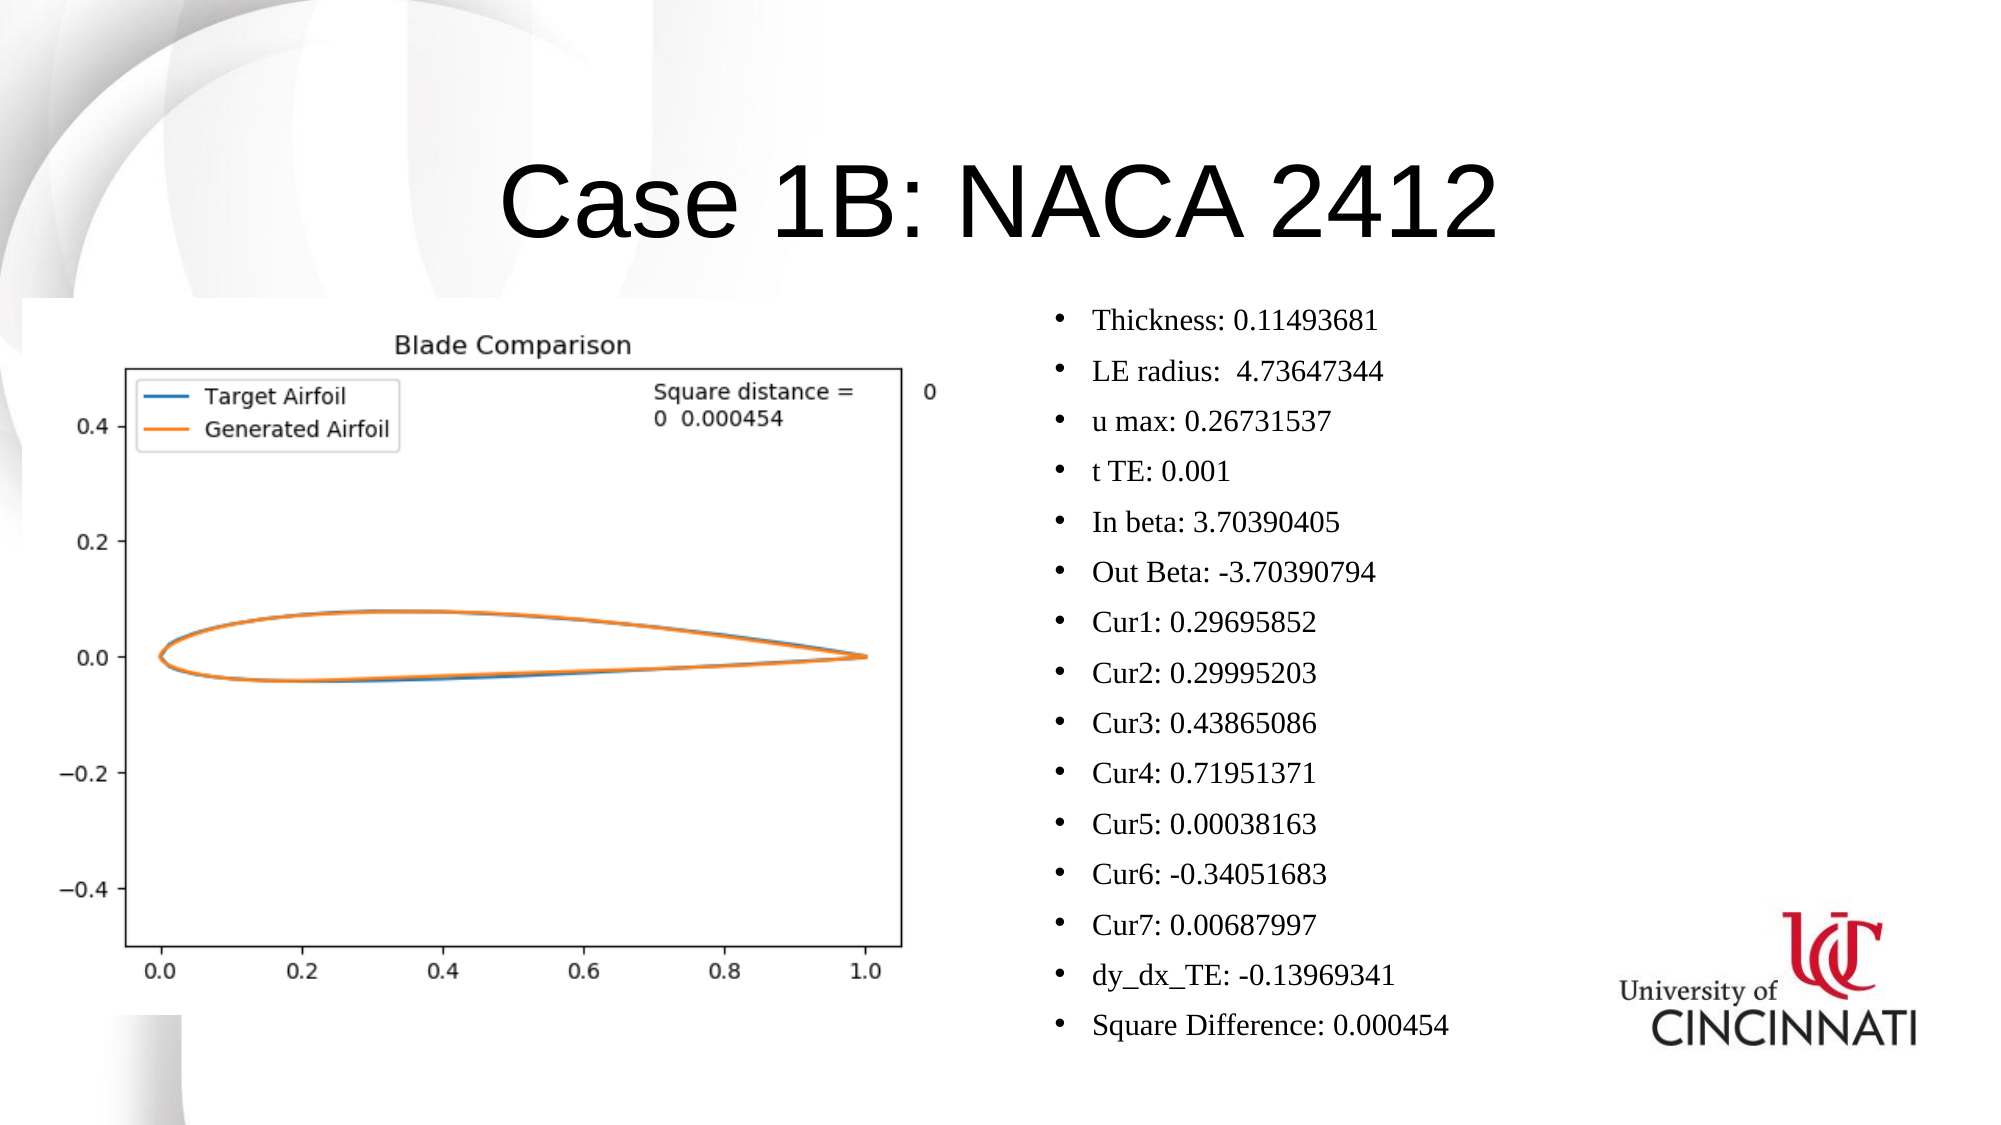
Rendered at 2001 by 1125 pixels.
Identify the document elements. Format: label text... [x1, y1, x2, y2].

picture [0, 0, 2001, 1125]
title Case 1B: NACA 2412 [99, 110, 1900, 298]
list Thickness: 0.11493681 LE radius: 4.73647344 u max: 0.26731537 t TE: 0.001 In beta: 3.70390405 Out Beta: -3.70390794 Cur1: 0.29695852 Cur2: 0.29995203 Cur3: 0.43865086 Cur4: 0.71951371 Cur5: 0.00038163 Cur6: -0.34051683 Cur7: 0.00687997 dy_dx_TE: -0.13969341 Square Difference: 0.000454 [1039, 299, 1863, 1049]
